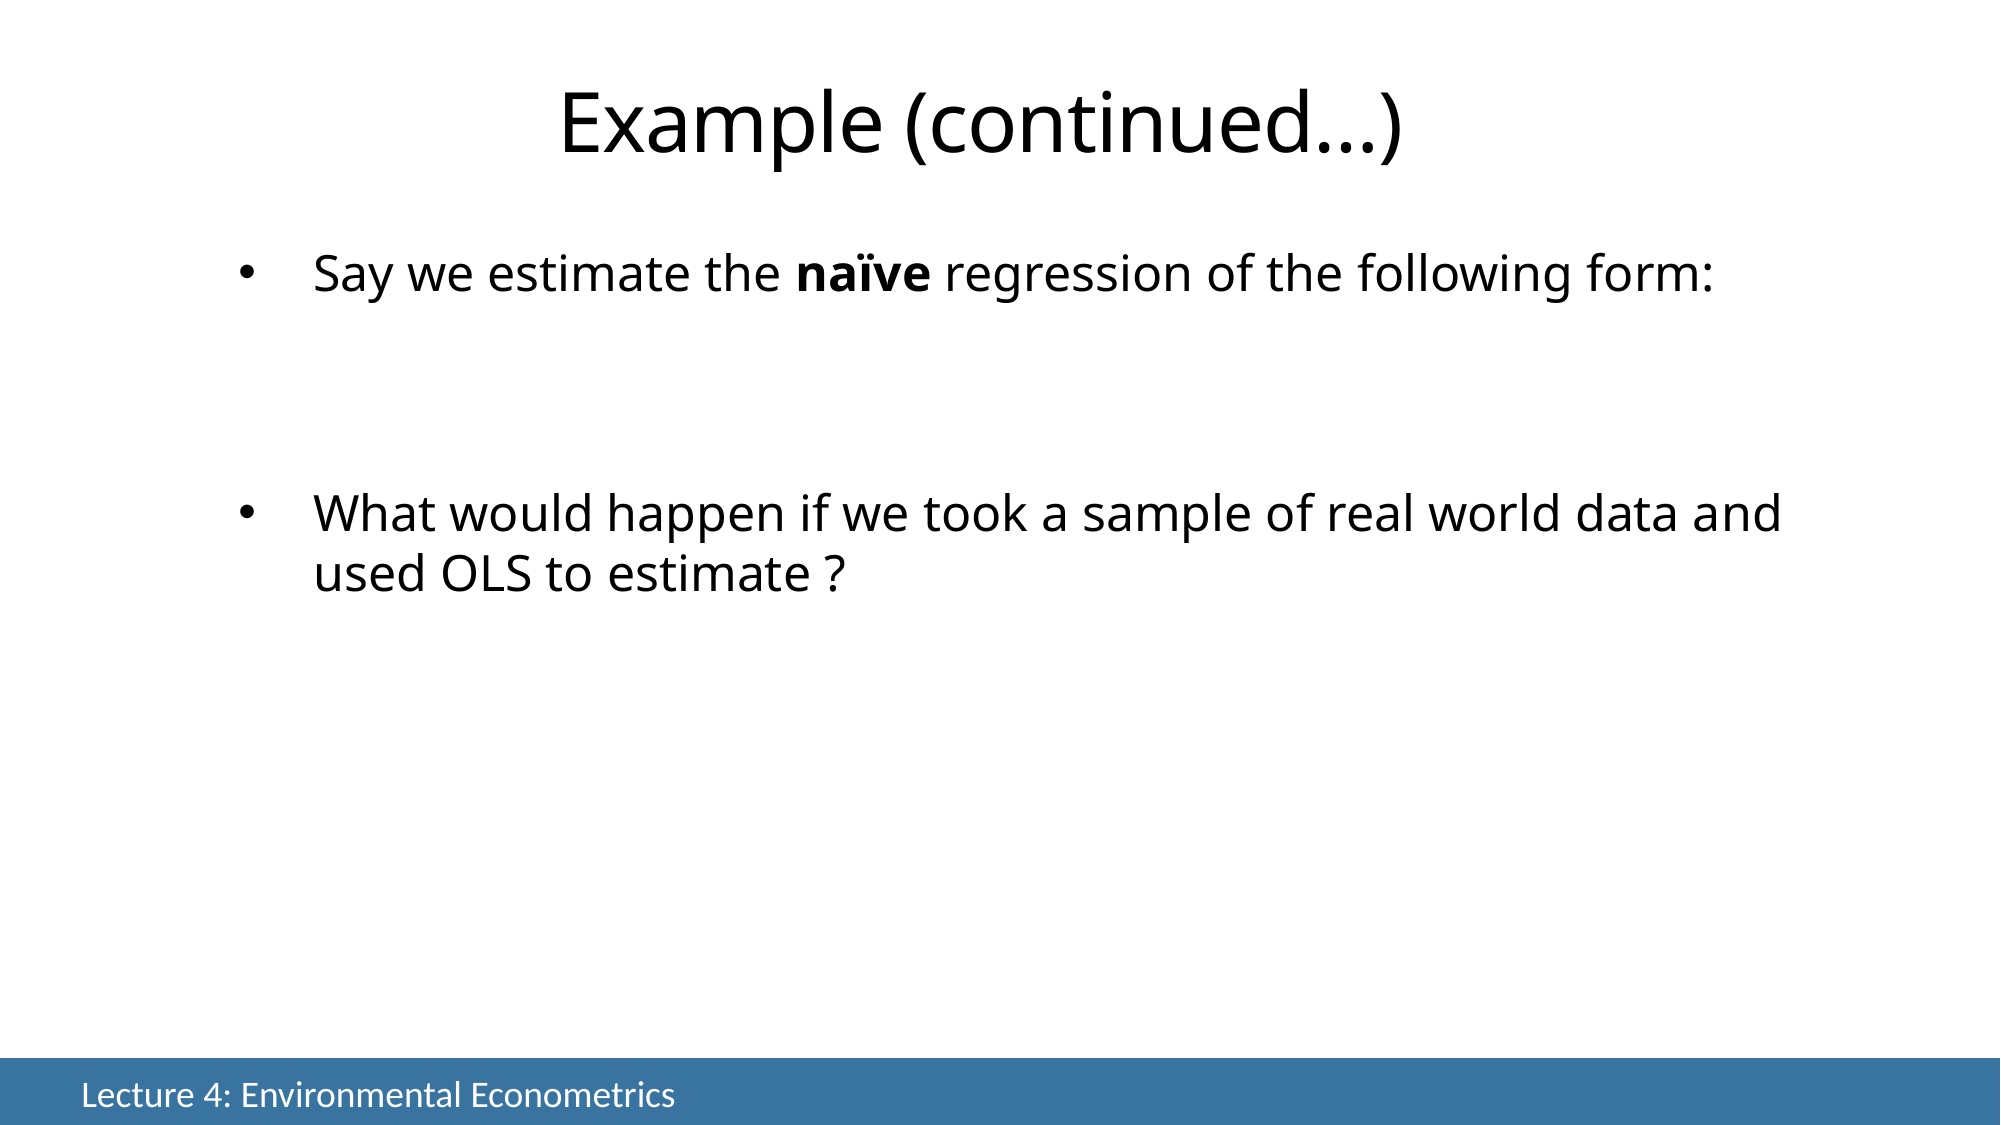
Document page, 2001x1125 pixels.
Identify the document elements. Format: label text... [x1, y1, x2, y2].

text_box Example (continued…) [306, 46, 1655, 178]
